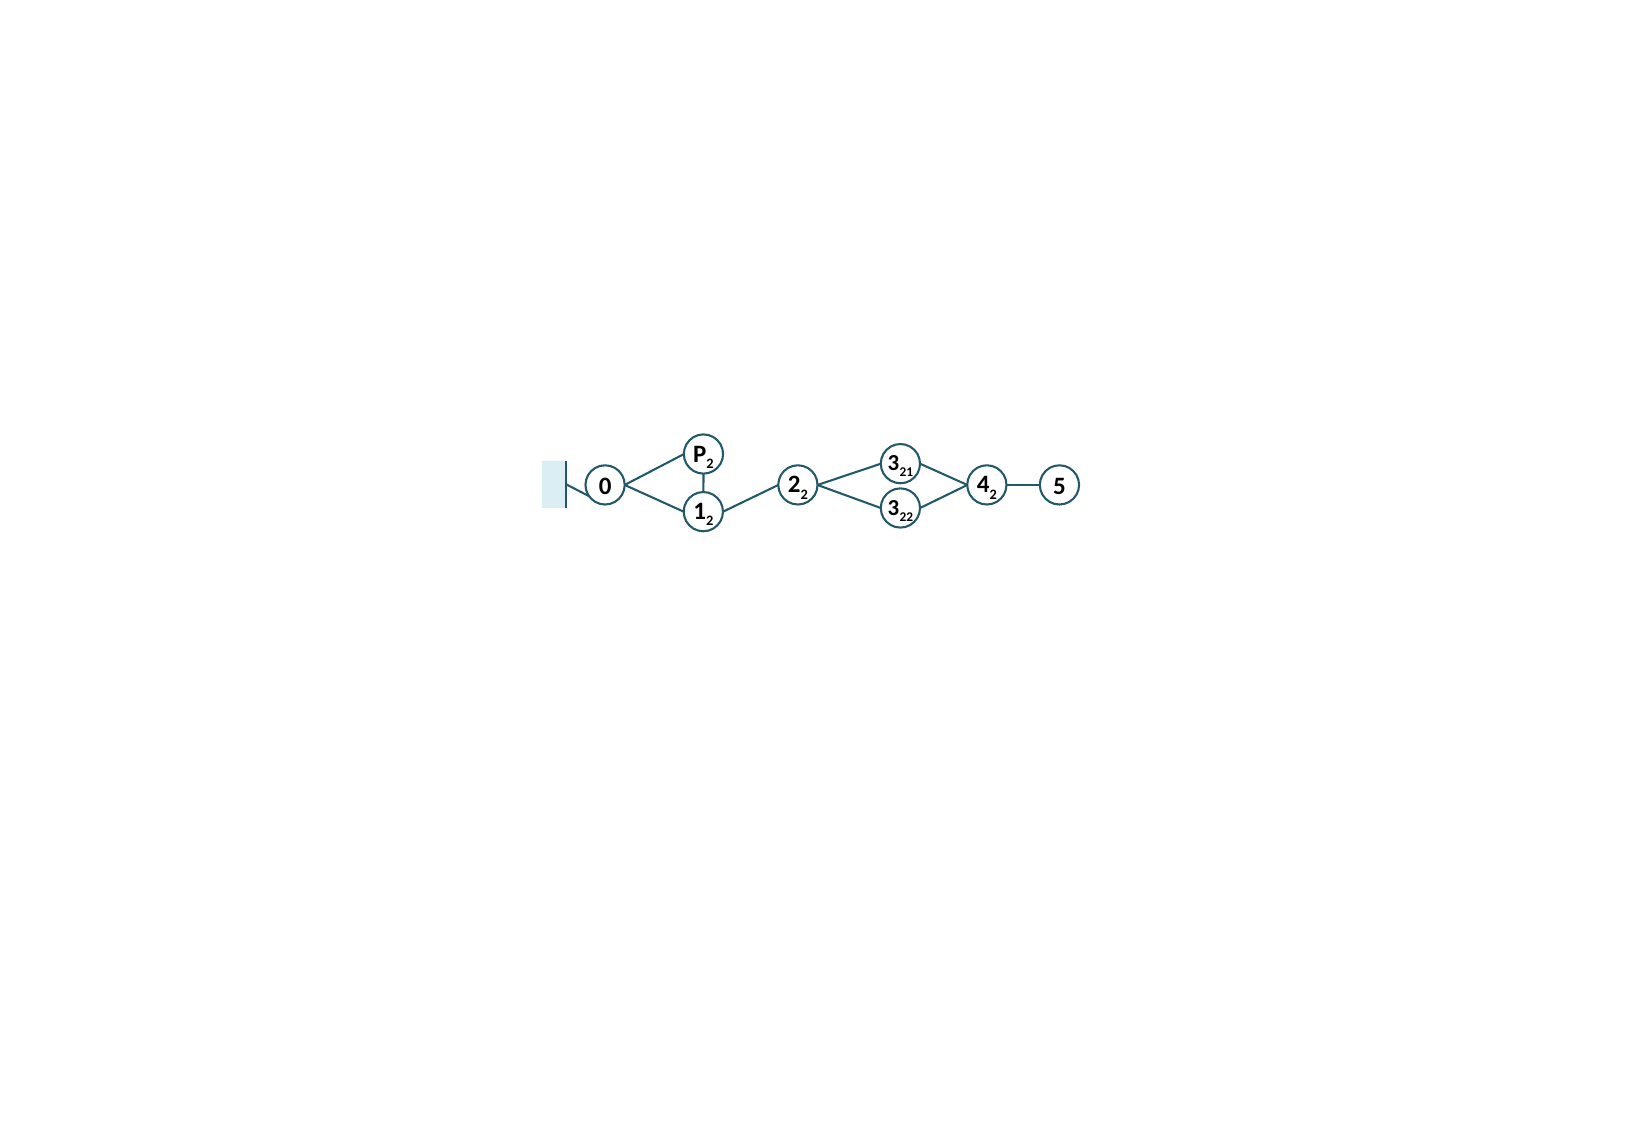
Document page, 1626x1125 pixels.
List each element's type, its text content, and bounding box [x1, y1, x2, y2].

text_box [919, 484, 968, 509]
text_box 42 [971, 463, 1009, 507]
text_box 321 [878, 441, 922, 486]
text_box 322 [880, 486, 921, 530]
text_box 0 [593, 463, 619, 507]
text_box 5 [1037, 463, 1082, 507]
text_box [919, 463, 968, 484]
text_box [540, 461, 589, 508]
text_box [624, 493, 685, 512]
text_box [817, 463, 882, 484]
text_box 22 [776, 463, 813, 507]
text_box 12 [683, 490, 724, 534]
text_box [624, 453, 685, 486]
text_box P2 [682, 432, 726, 476]
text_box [722, 484, 779, 512]
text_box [817, 484, 882, 509]
